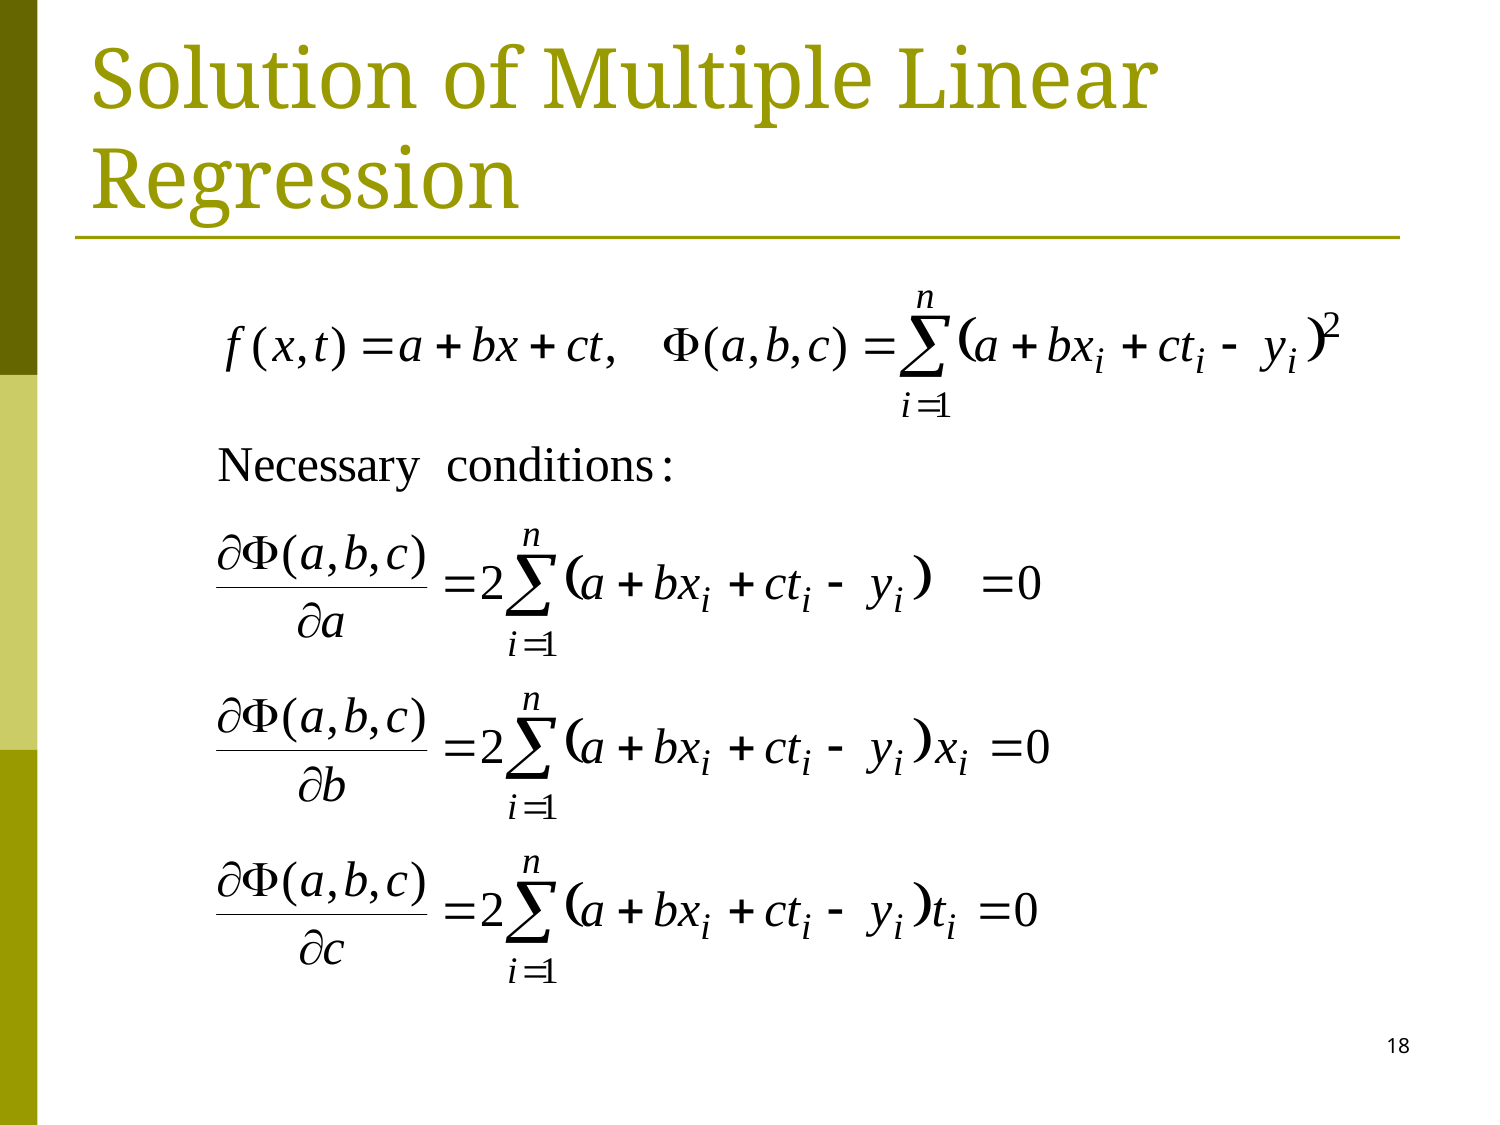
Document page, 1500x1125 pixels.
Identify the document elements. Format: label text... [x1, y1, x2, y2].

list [212, 274, 1350, 990]
title Solution of Multiple Linear Regression [75, 45, 1425, 233]
slide_number 18 [1074, 1024, 1426, 1101]
